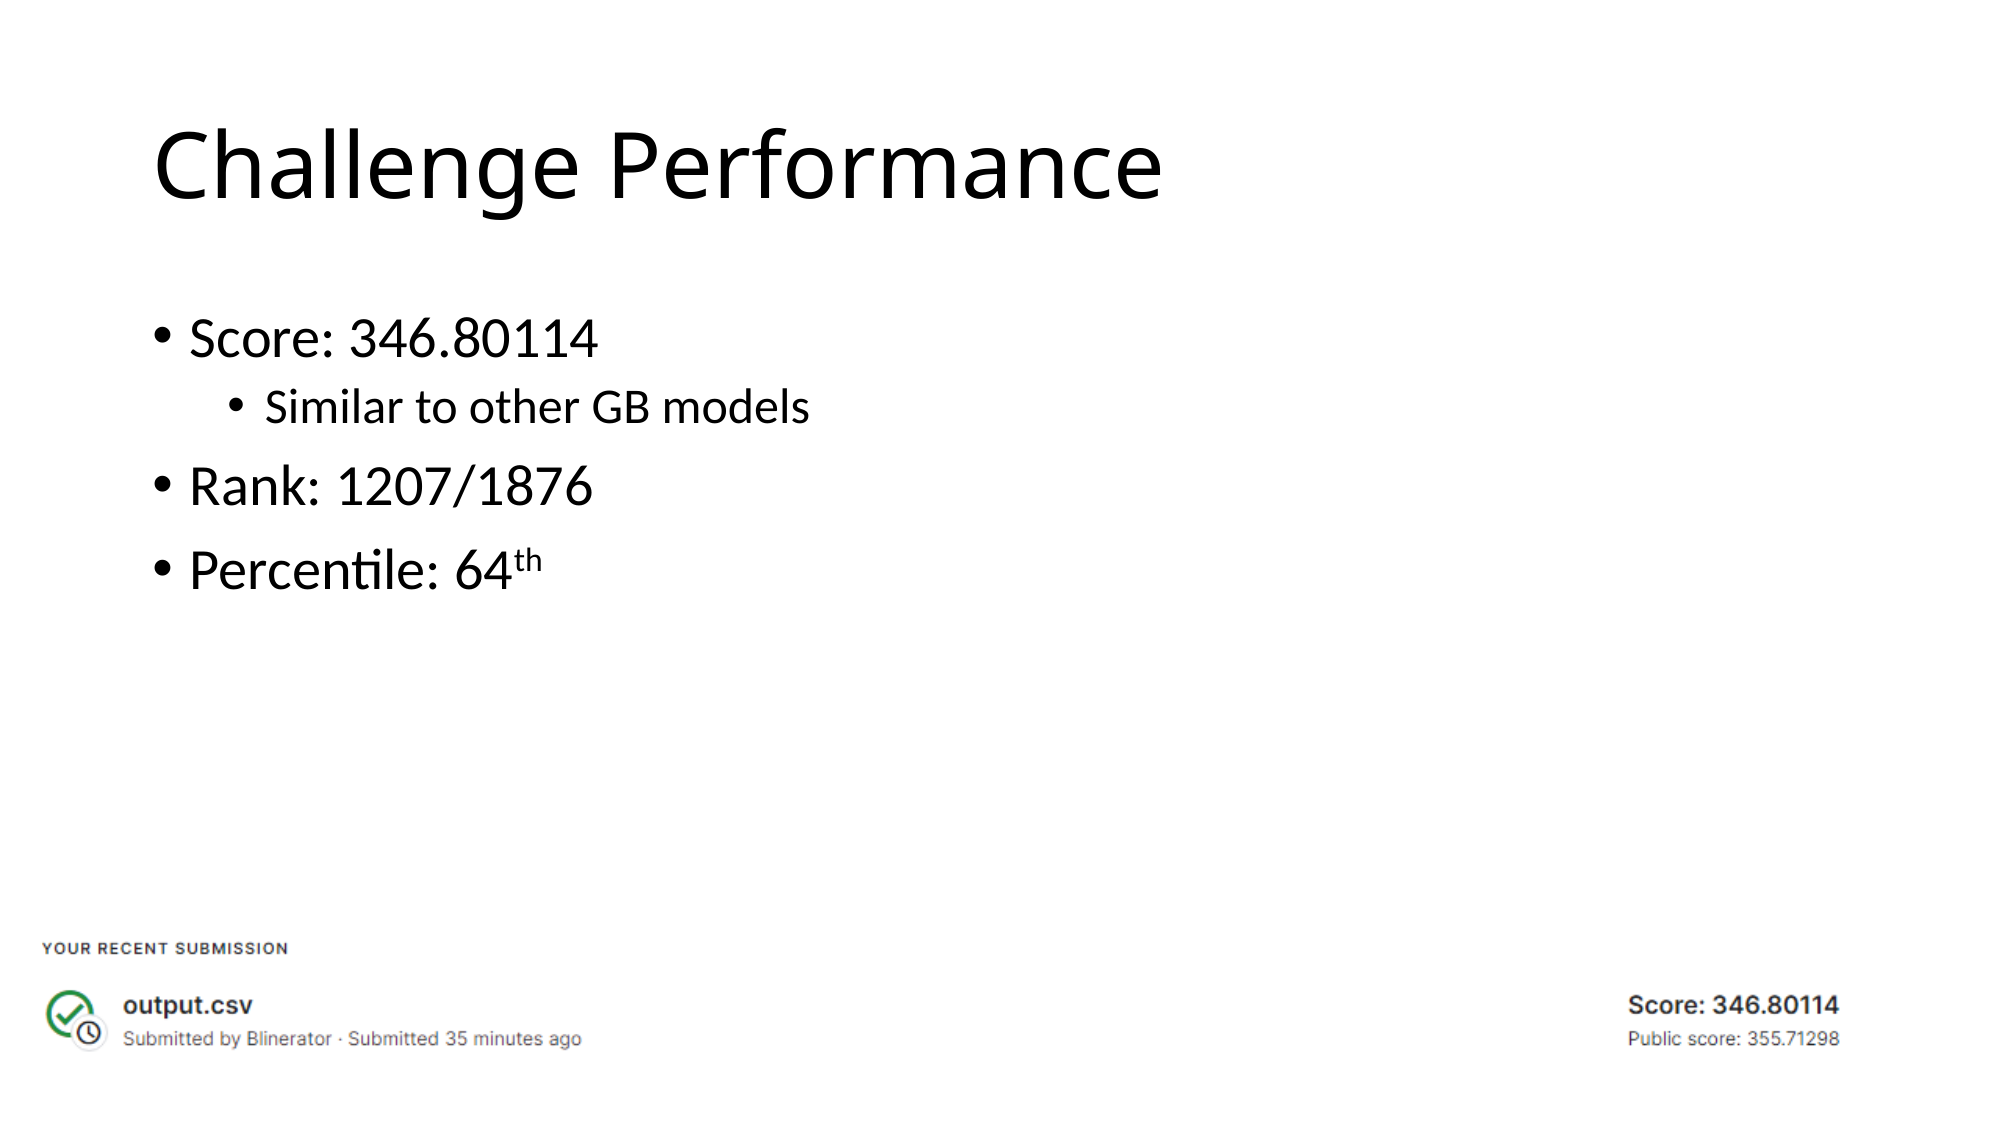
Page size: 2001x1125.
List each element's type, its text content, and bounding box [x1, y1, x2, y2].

title Challenge Performance [137, 59, 1863, 278]
list Score: 346.80114 Similar to other GB models Rank: 1207/1876 Percentile: 64th [137, 299, 1863, 915]
picture [16, 915, 1863, 1077]
